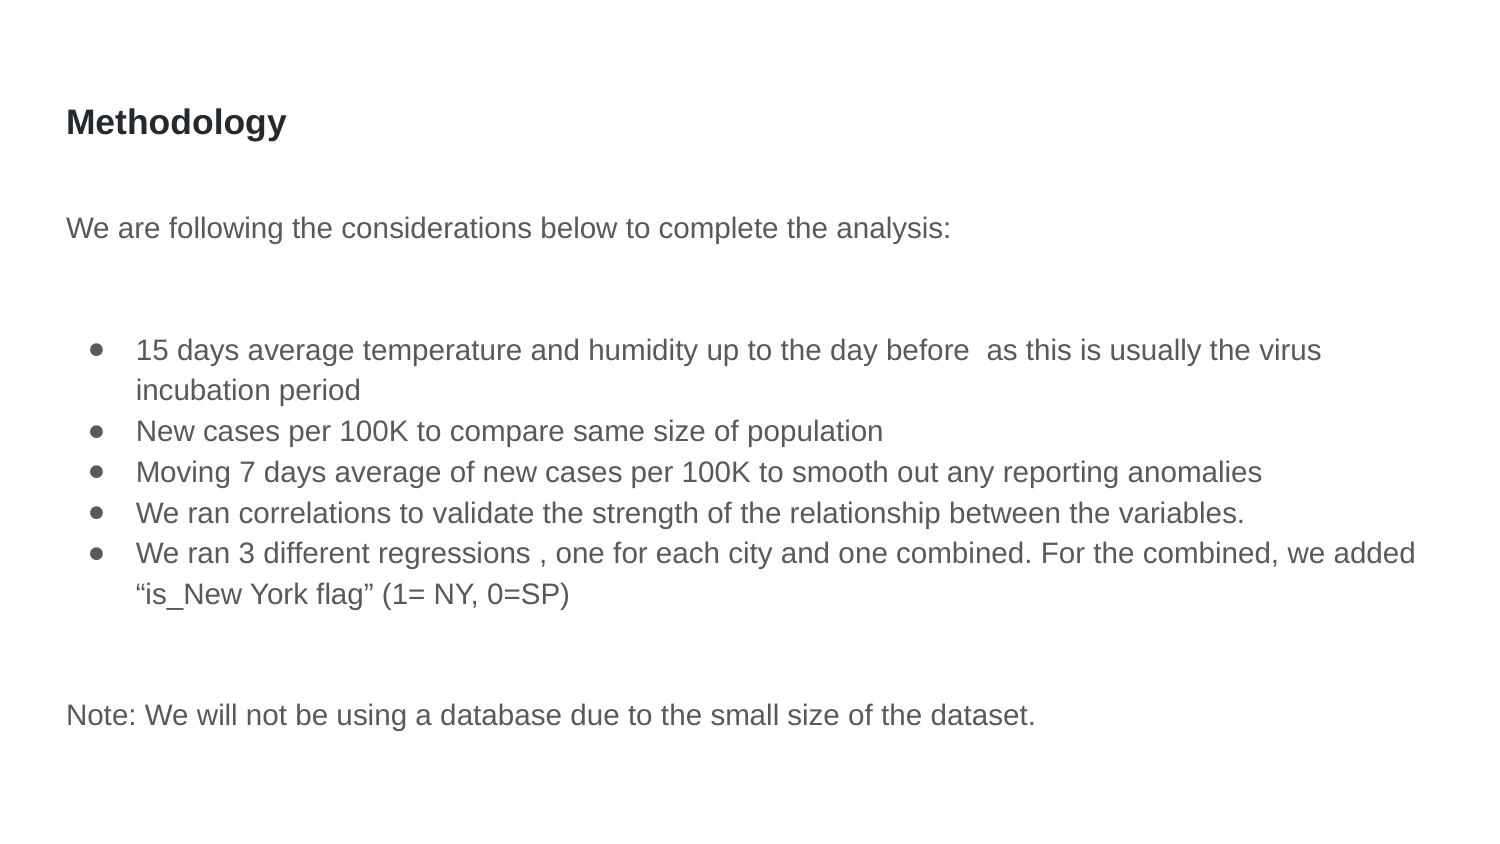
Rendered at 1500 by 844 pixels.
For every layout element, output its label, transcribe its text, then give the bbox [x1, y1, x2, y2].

title Methodology [51, 72, 1449, 167]
list We are following the considerations below to complete the analysis: 15 days average temperature and humidity up to the day before as this is usually the virus incubation period New cases per 100K to compare same size of population Moving 7 days average of new cases per 100K to smooth out any reporting anomalies We ran correlations to validate the strength of the relationship between the variables. We ran 3 different regressions , one for each city and one combined. For the combined, we added “is_New York flag” (1= NY, 0=SP) Note: We will not be using a database due to the small size of the dataset. [51, 189, 1449, 750]
